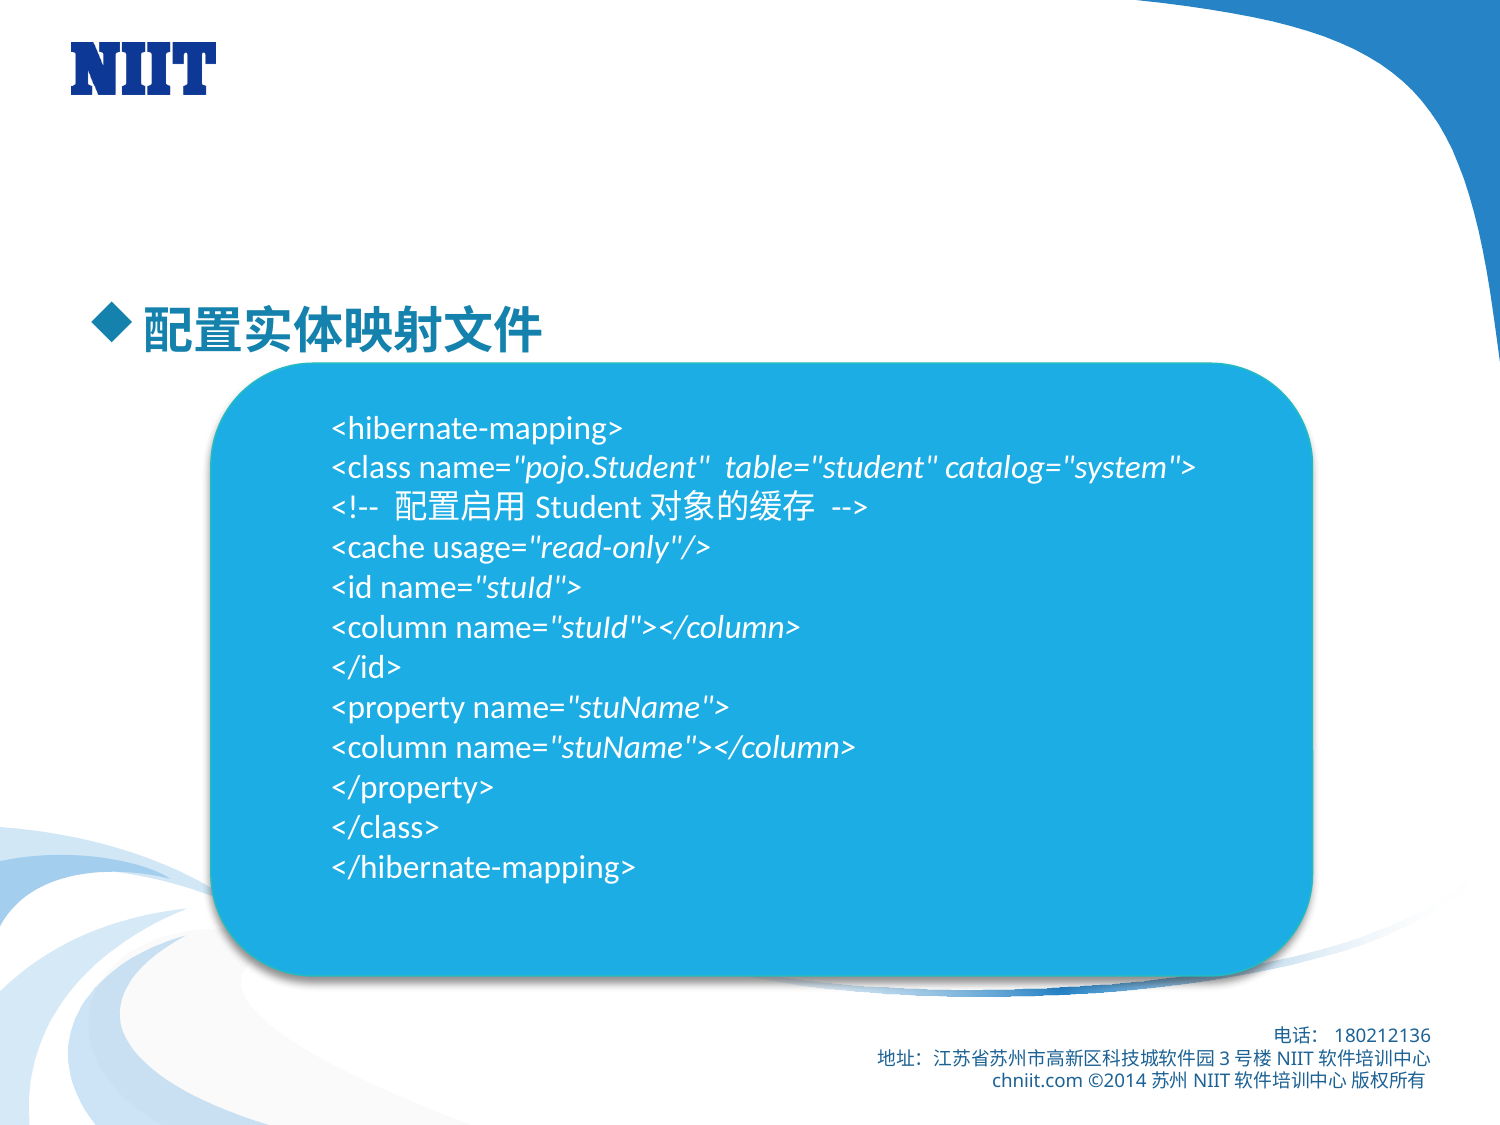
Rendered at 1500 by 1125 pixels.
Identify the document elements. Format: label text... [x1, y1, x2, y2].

text_box [210, 362, 1314, 977]
text_box <hibernate-mapping> <class name="pojo.Student" table="student" catalog="system"> <!-- 配置启用Student对象的缓存 --> <cache usage="read-only"/> <id name="stuId"> <column name="stuId"></column> </id> <property name="stuName"> <column name="stuName"></column> </property> </class> </hibernate-mapping> [316, 398, 1219, 893]
picture [71, 42, 216, 95]
list 配置实体映射文件 [72, 291, 1425, 983]
